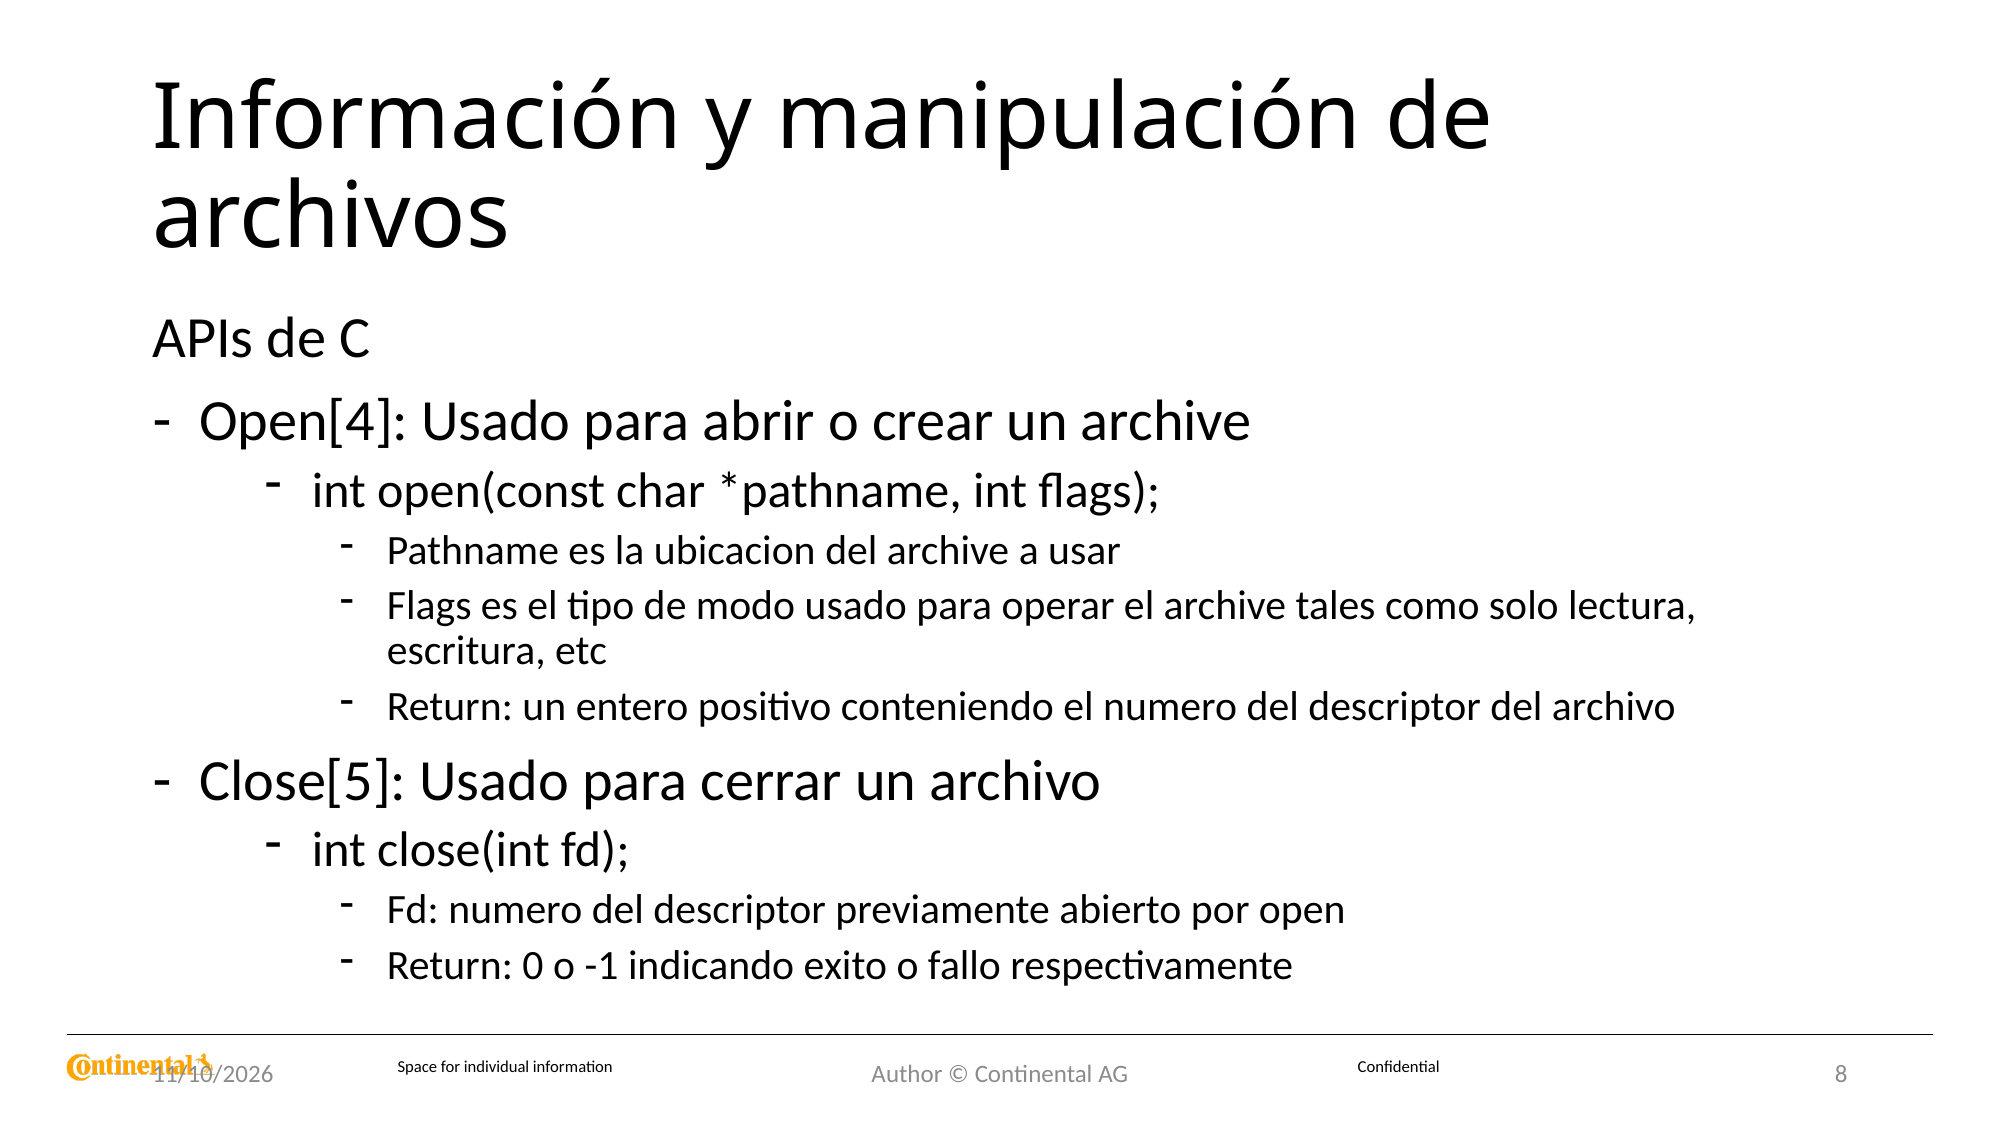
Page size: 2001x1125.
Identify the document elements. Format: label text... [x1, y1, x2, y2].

slide_number 8 [1412, 1042, 1863, 1103]
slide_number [137, 1042, 588, 1103]
footer Author © Continental AG [662, 1042, 1338, 1103]
list APIs de C Open[4]: Usado para abrir o crear un archive int open(const char *pathname, int flags); Pathname es la ubicacion del archive a usar Flags es el tipo de modo usado para operar el archive tales como solo lectura, escritura, etc Return: un entero positivo conteniendo el numero del descriptor del archivo Close[5]: Usado para cerrar un archivo int close(int fd); Fd: numero del descriptor previamente abierto por open Return: 0 o -1 indicando exito o fallo respectivamente [137, 299, 1863, 1014]
title Información y manipulación de archivos [137, 59, 1863, 278]
